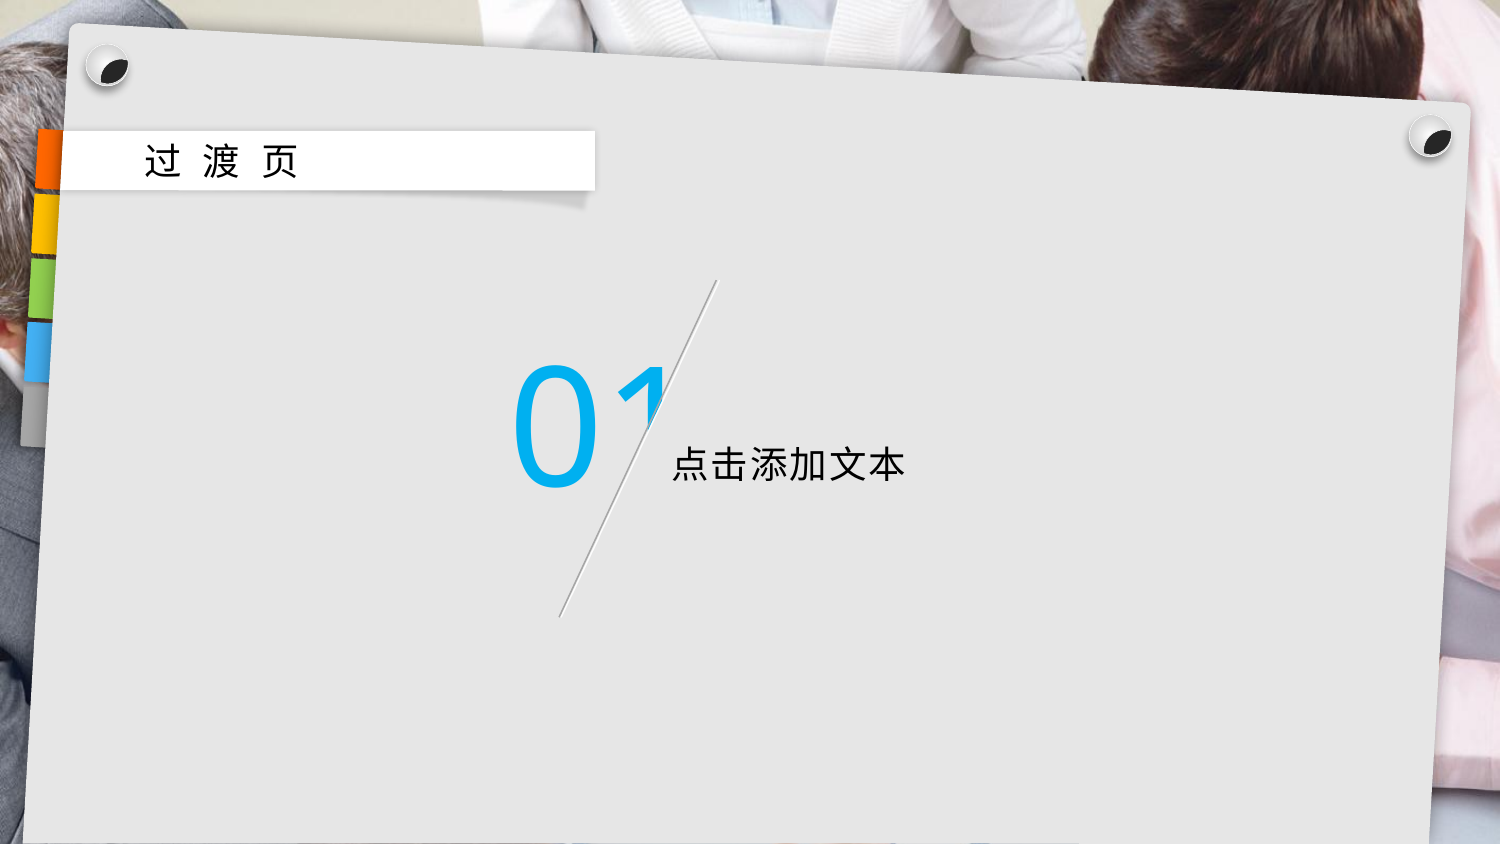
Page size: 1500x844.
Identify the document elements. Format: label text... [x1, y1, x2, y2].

text_box 过 渡 页 [129, 130, 314, 191]
picture [0, 0, 1500, 844]
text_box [519, 279, 925, 618]
